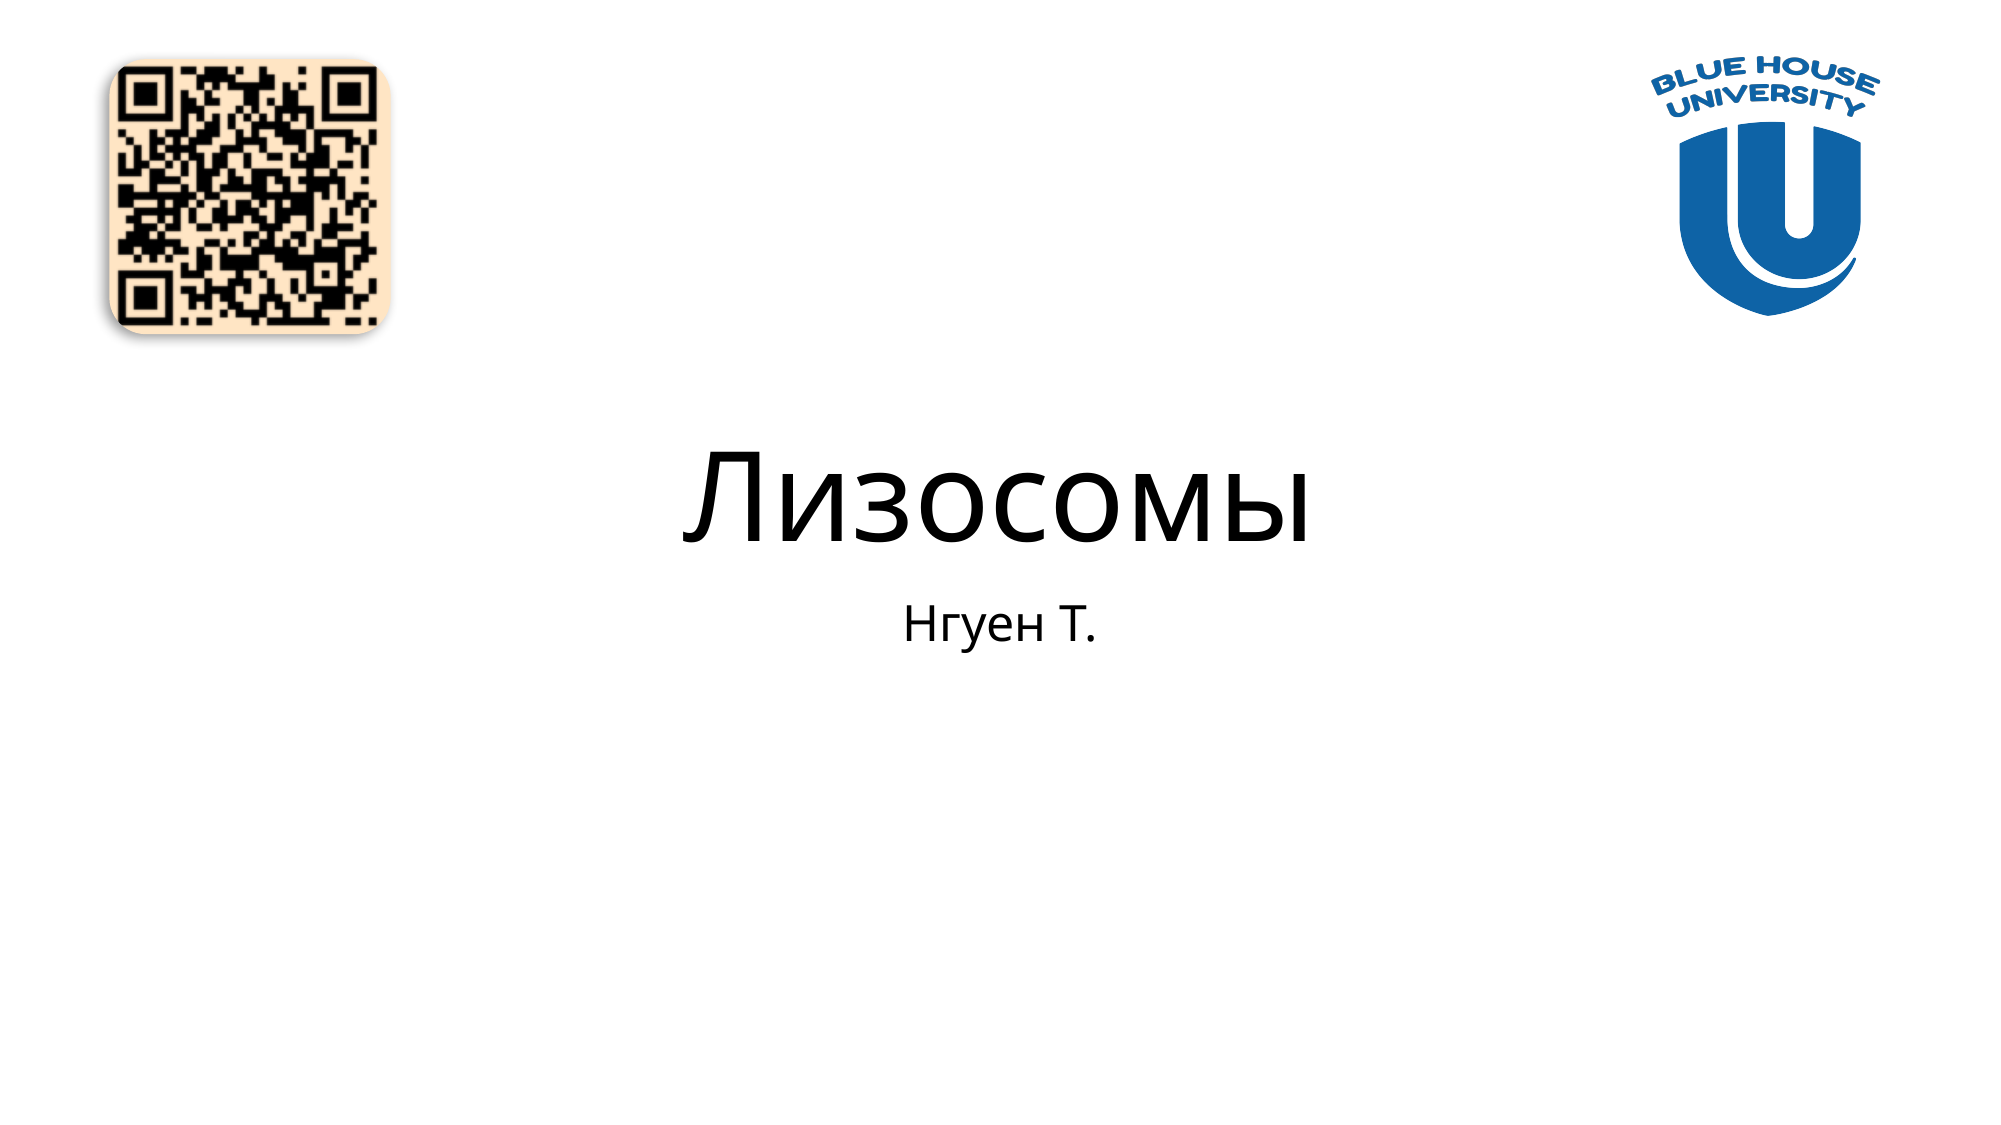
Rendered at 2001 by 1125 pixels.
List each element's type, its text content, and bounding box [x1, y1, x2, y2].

picture [1626, 44, 1918, 316]
title Лизосомы [249, 184, 1750, 576]
subtitle Нгуен Т. [249, 590, 1750, 863]
picture [109, 59, 391, 335]
